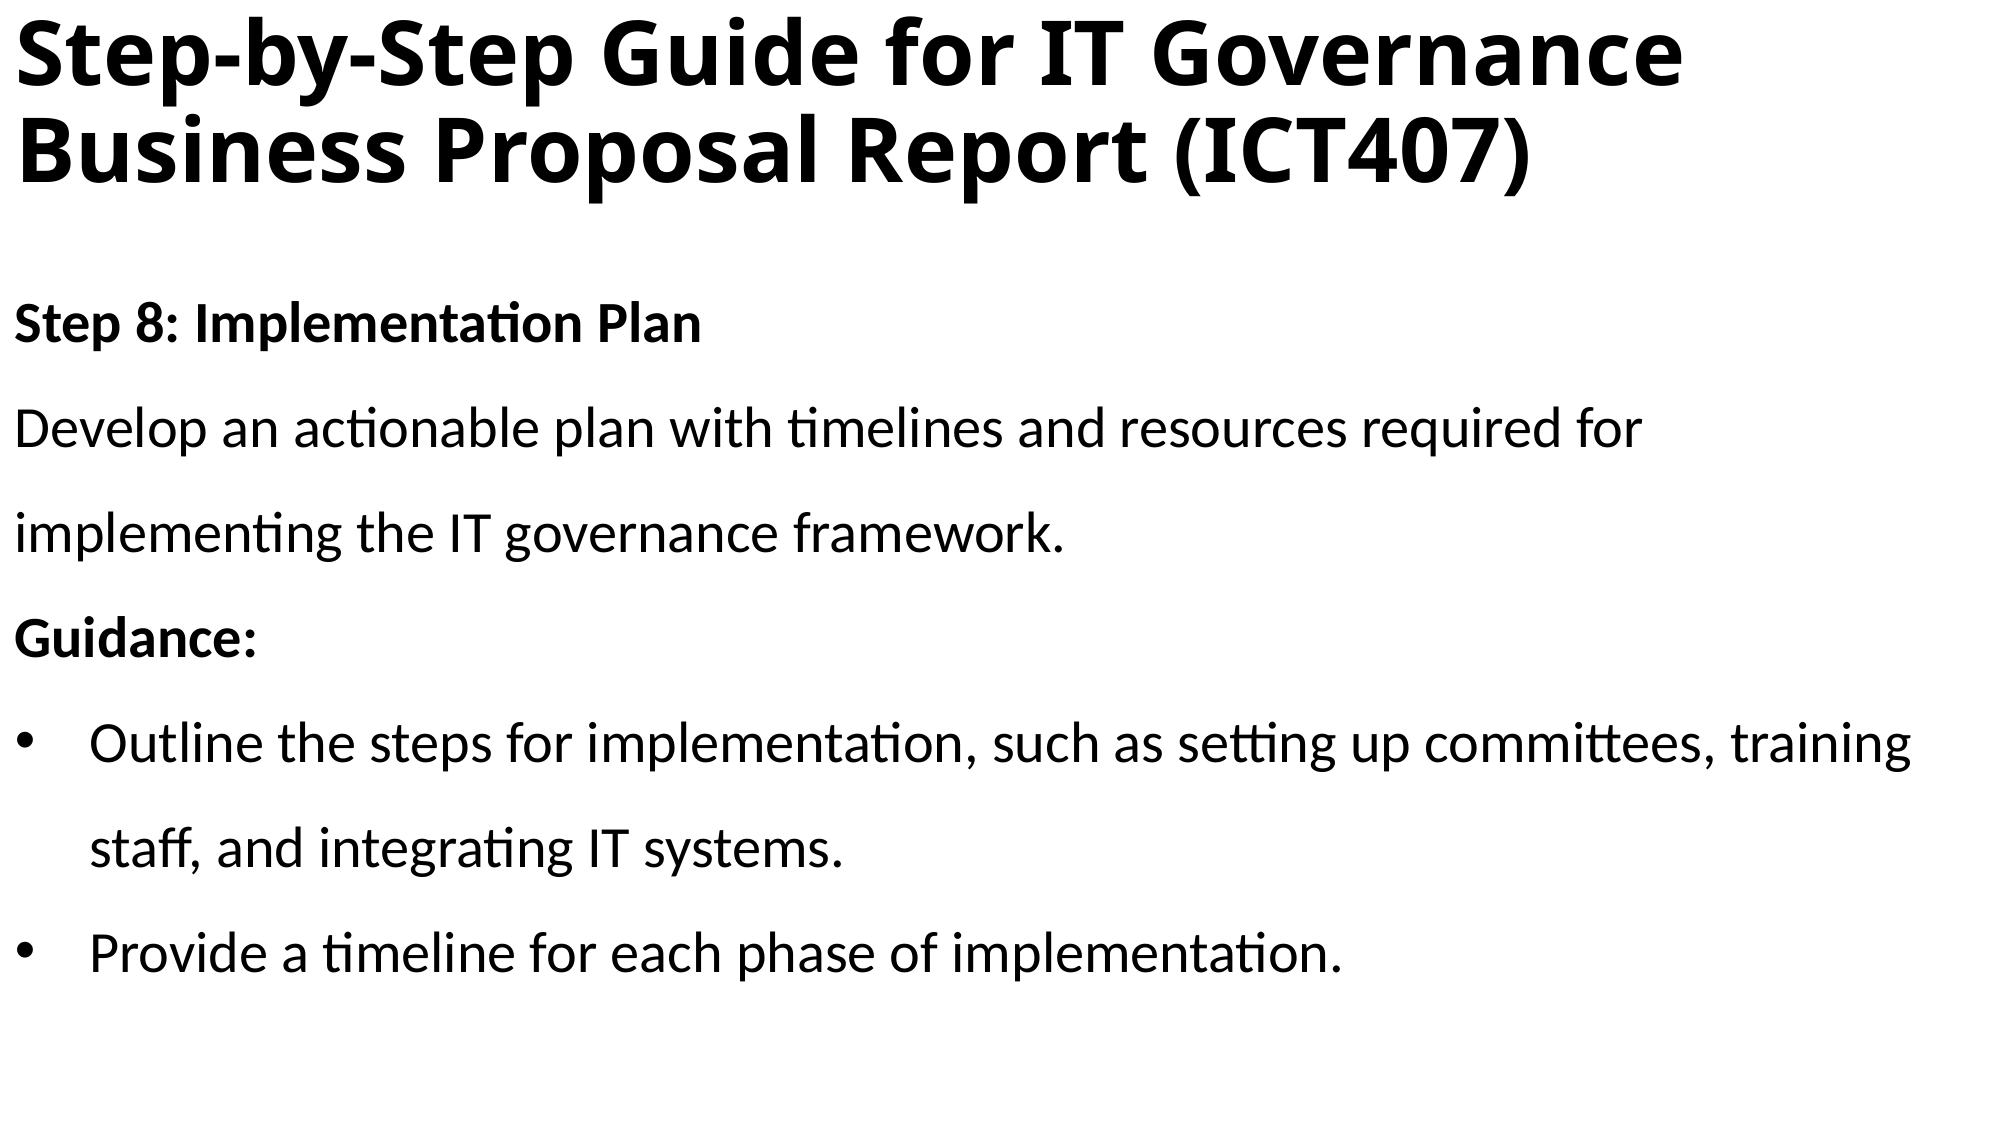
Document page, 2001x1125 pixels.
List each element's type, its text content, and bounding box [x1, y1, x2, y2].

text_box Step 8: Implementation Plan Develop an actionable plan with timelines and resources required for implementing the IT governance framework. Guidance: Outline the steps for implementation, such as setting up committees, training staff, and integrating IT systems. Provide a timeline for each phase of implementation. [0, 242, 2000, 992]
title Step-by-Step Guide for IT Governance Business Proposal Report (ICT407) [0, 0, 2000, 211]
